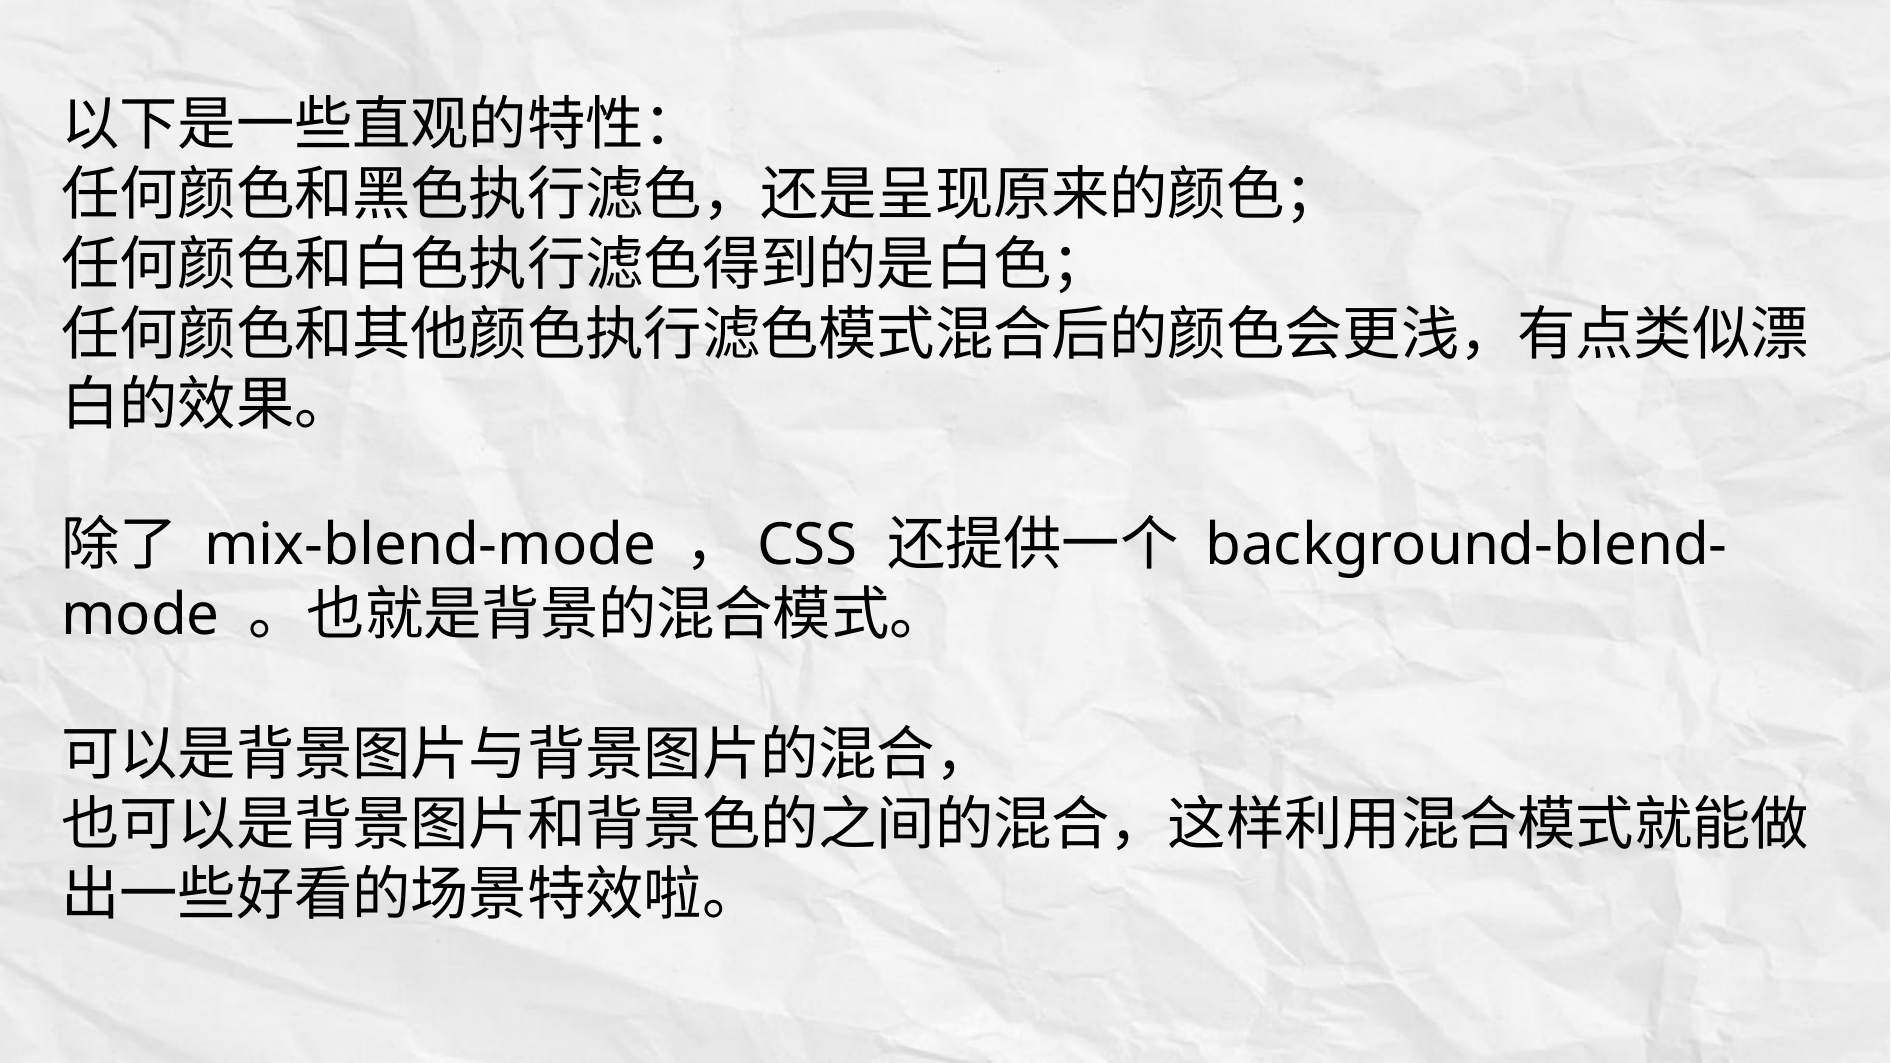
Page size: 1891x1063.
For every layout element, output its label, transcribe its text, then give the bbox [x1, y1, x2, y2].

picture [0, 0, 1891, 1063]
text_box 以下是一些直观的特性： 任何颜色和黑色执行滤色，还是呈现原来的颜色； 任何颜色和白色执行滤色得到的是白色； 任何颜色和其他颜色执行滤色模式混合后的颜色会更浅，有点类似漂白的效果。 除了 mix-blend-mode ，CSS 还提供一个 background-blend-mode 。也就是背景的混合模式。 可以是背景图片与背景图片的混合， 也可以是背景图片和背景色的之间的混合，这样利用混合模式就能做出一些好看的场景特效啦。 [46, 79, 1850, 934]
